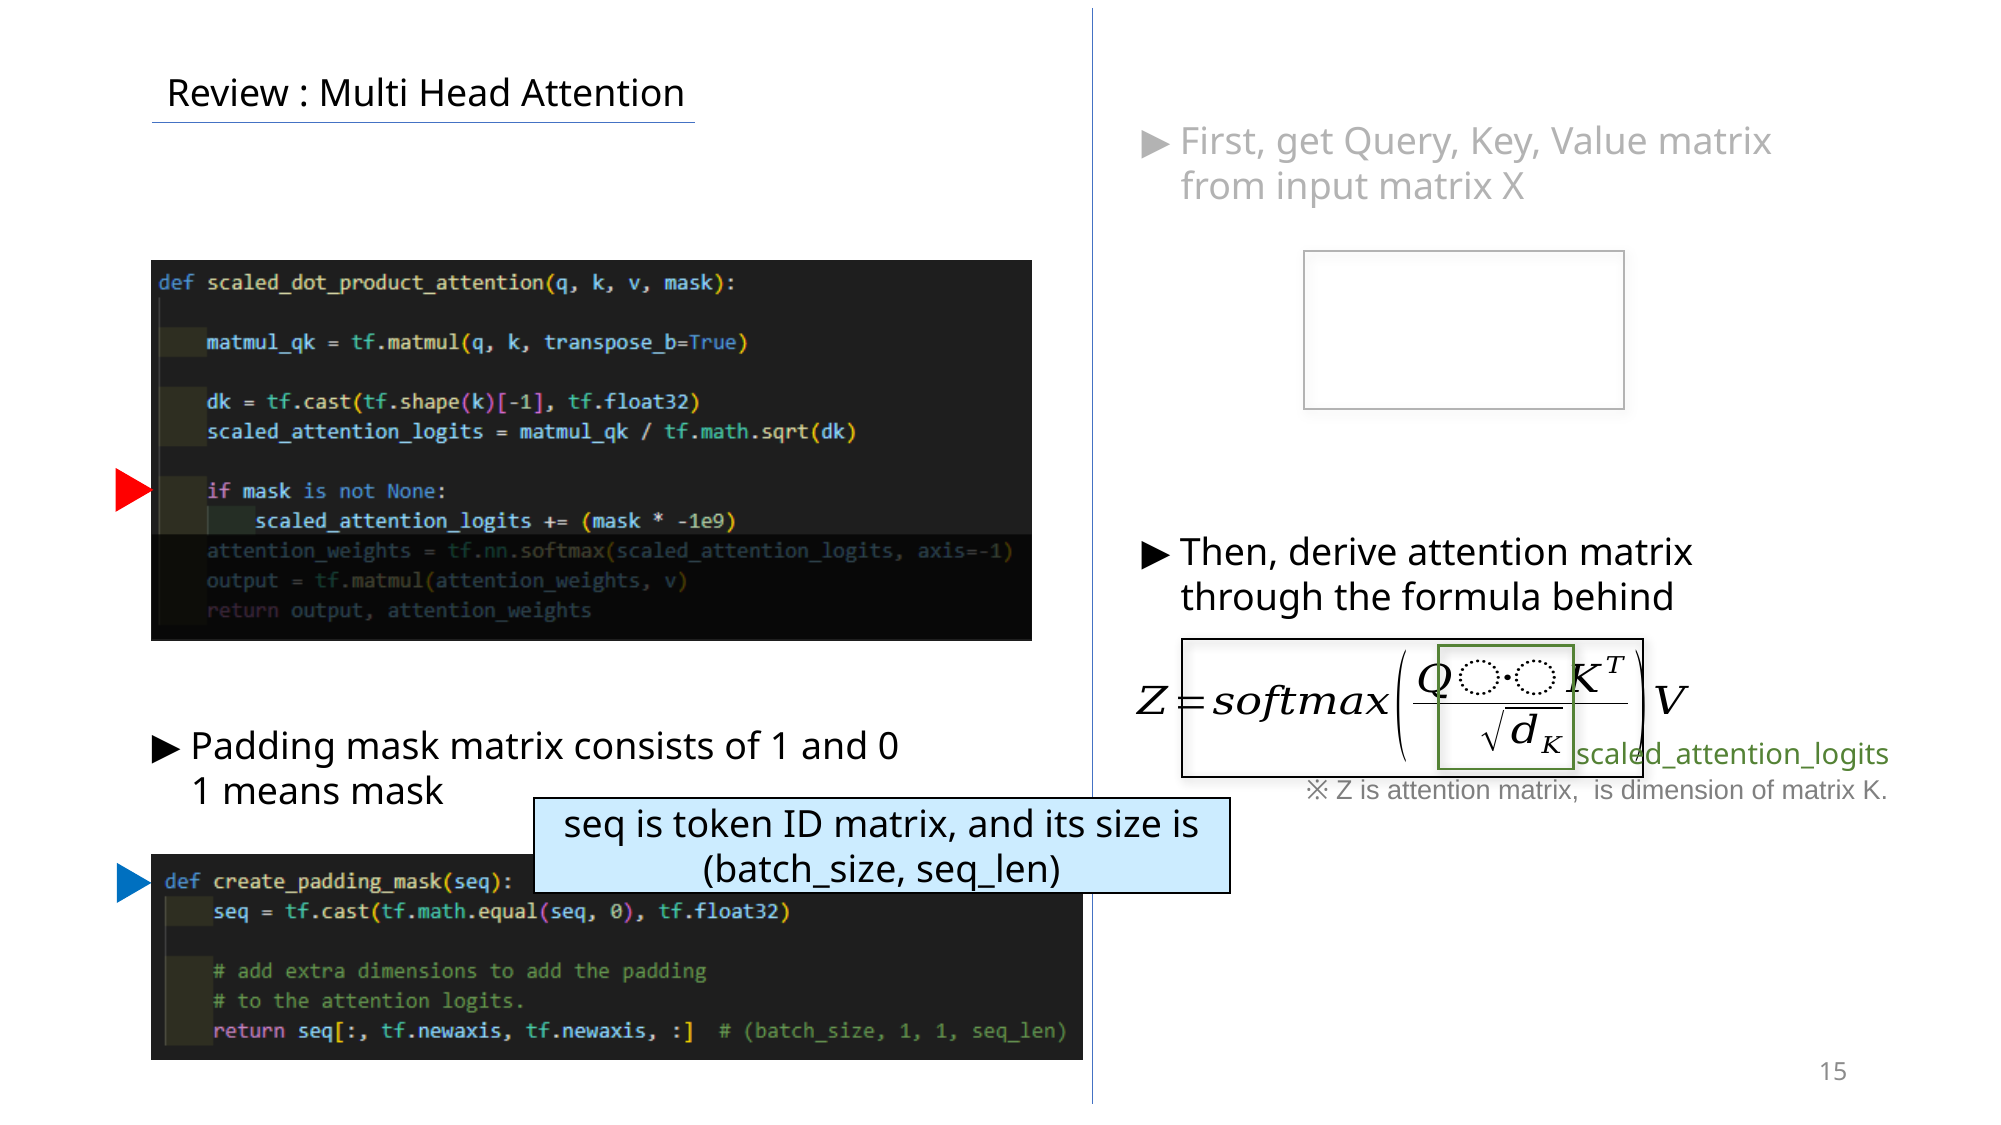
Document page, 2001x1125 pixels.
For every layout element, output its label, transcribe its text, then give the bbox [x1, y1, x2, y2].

text_box [1118, 55, 1981, 450]
text_box ▶ Then, derive attention matrix through the formula behind [1126, 520, 1973, 625]
picture [151, 260, 1032, 641]
text_box Review : Multi Head Attention [151, 61, 836, 122]
text_box ▶ Padding mask matrix consists of 1 and 0 1 means mask [137, 714, 984, 820]
text_box [1181, 638, 1644, 778]
text_box seq is token ID matrix, and its size is (batch_size, seq_len) [1093, 797, 1231, 894]
text_box [115, 861, 151, 905]
text_box [115, 467, 151, 512]
text_box [1437, 645, 1575, 770]
picture [151, 854, 1083, 1060]
text_box seq is token ID matrix, and its size is (batch_size, seq_len) [533, 797, 1092, 894]
slide_number 15 [1412, 1042, 1863, 1103]
text_box scaled_attention_logits [1579, 727, 1922, 778]
